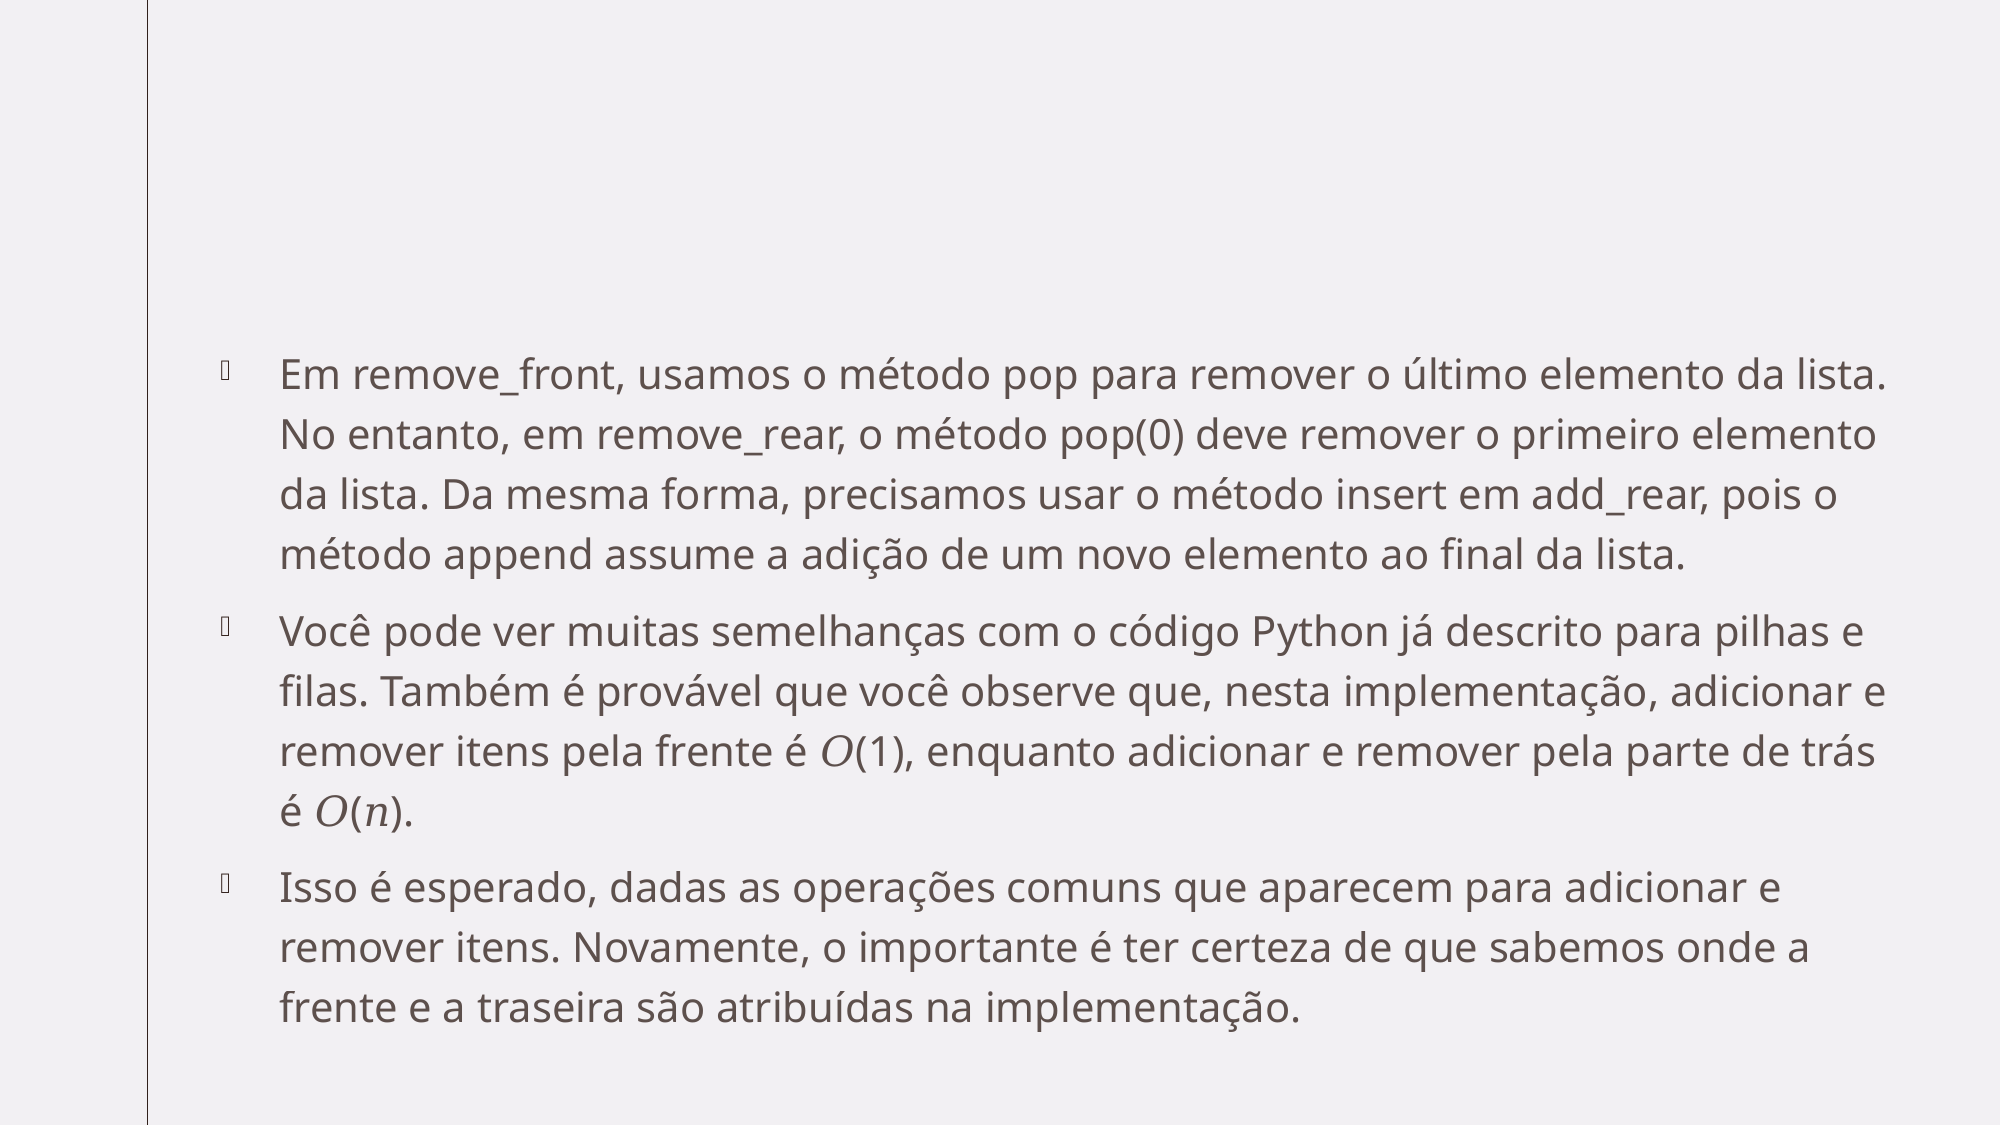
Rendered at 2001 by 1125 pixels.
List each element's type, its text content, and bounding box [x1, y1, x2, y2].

list Em remove_front, usamos o método pop para remover o último elemento da lista. No entanto, em remove_rear, o método pop(0) deve remover o primeiro elemento da lista. Da mesma forma, precisamos usar o método insert em add_rear, pois o método append assume a adição de um novo elemento ao final da lista. Você pode ver muitas semelhanças com o código Python já descrito para pilhas e filas. Também é provável que você observe que, nesta implementação, adicionar e remover itens pela frente é 𝑂(1), enquanto adicionar e remover pela parte de trás é 𝑂(𝑛). Isso é esperado, dadas as operações comuns que aparecem para adicionar e remover itens. Novamente, o importante é ter certeza de que sabemos onde a frente e a traseira são atribuídas na implementação. [220, 338, 1928, 1053]
